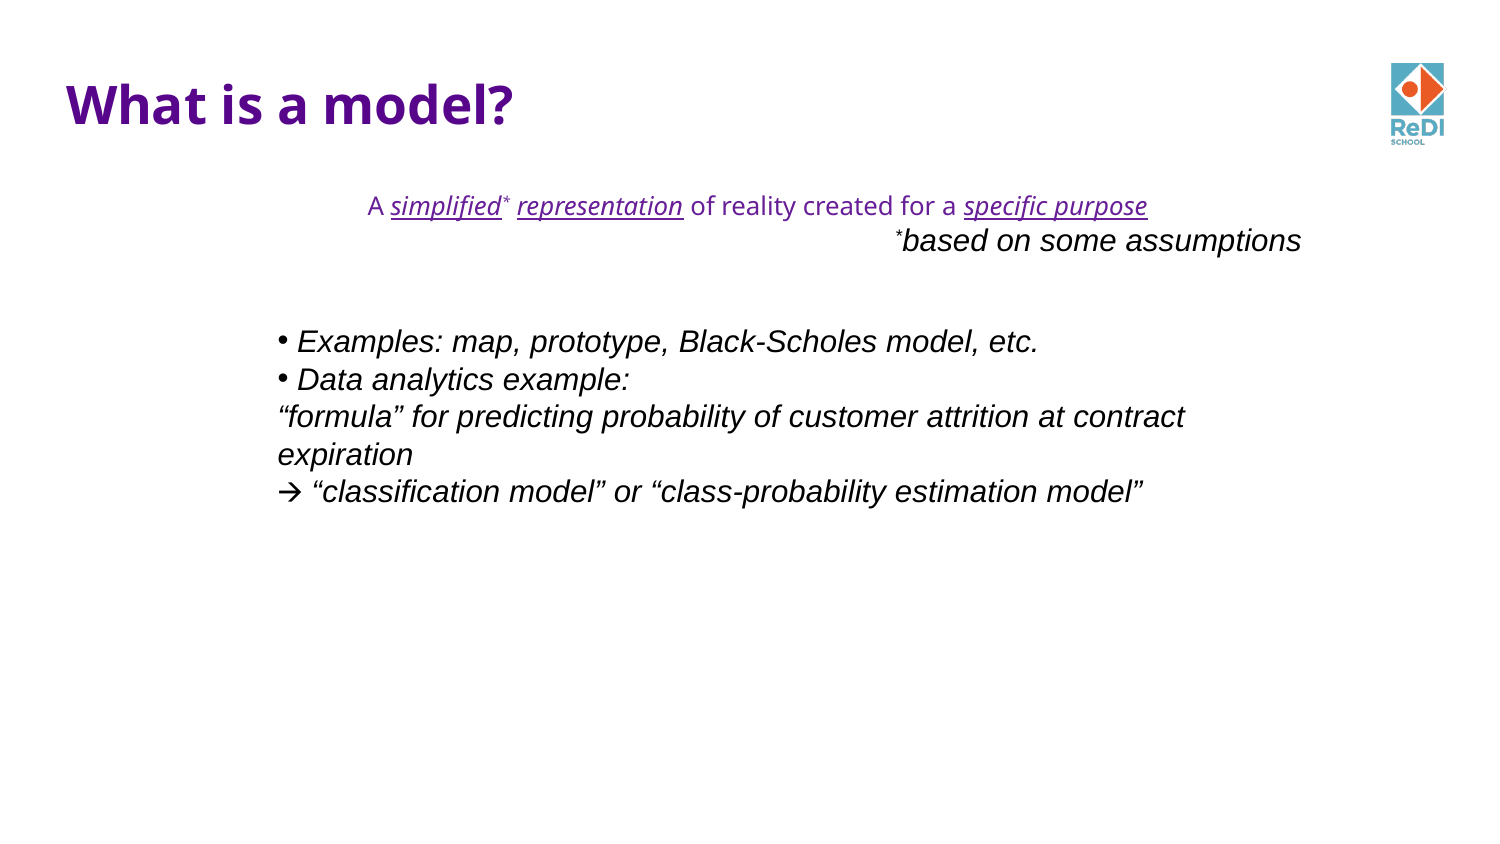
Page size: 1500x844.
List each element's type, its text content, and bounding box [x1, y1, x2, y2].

list A simplified* representation of reality created for a specific purpose [251, 178, 1249, 237]
text_box *based on some assumptions [880, 213, 1321, 266]
title What is a model? [51, 56, 1388, 151]
text_box Examples: map, prototype, Black-Scholes model, etc. Data analytics example: “formula” for predicting probability of customer attrition at contract expiration 🡪 “classification model” or “class-probability estimation model” [262, 313, 1285, 517]
picture [1391, 63, 1447, 145]
